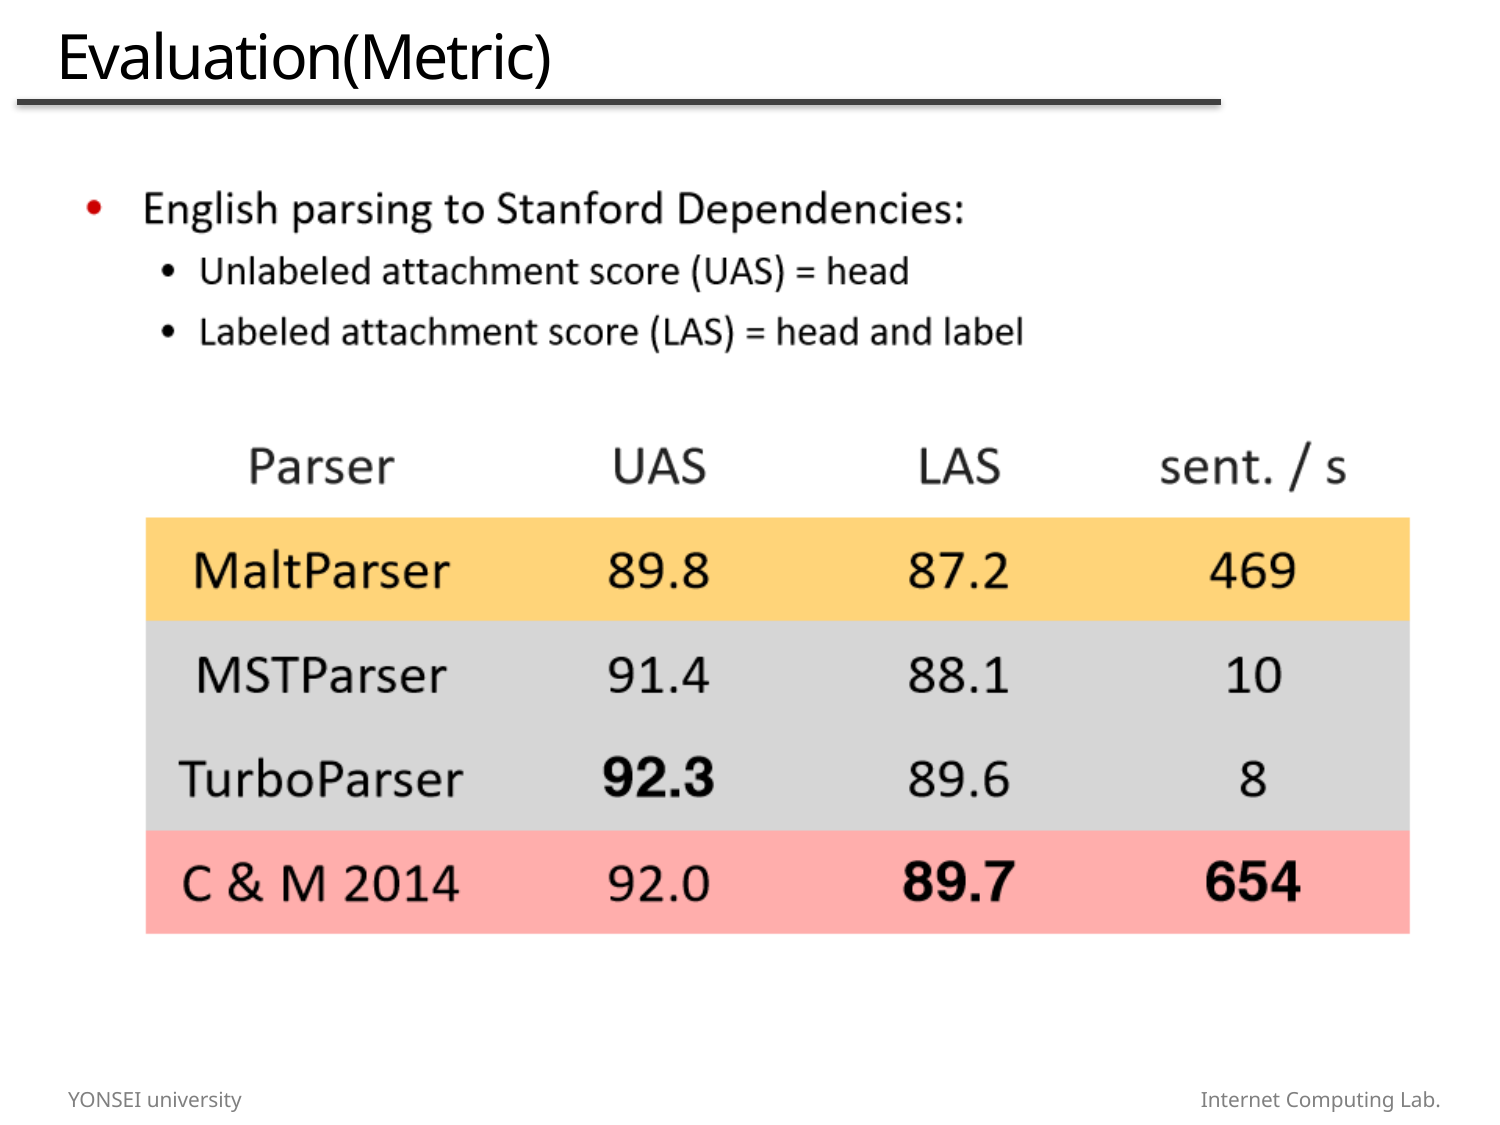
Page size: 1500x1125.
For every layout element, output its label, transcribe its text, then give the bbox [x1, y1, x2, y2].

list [57, 175, 1443, 967]
title Evaluation(Metric) [41, 19, 1459, 90]
